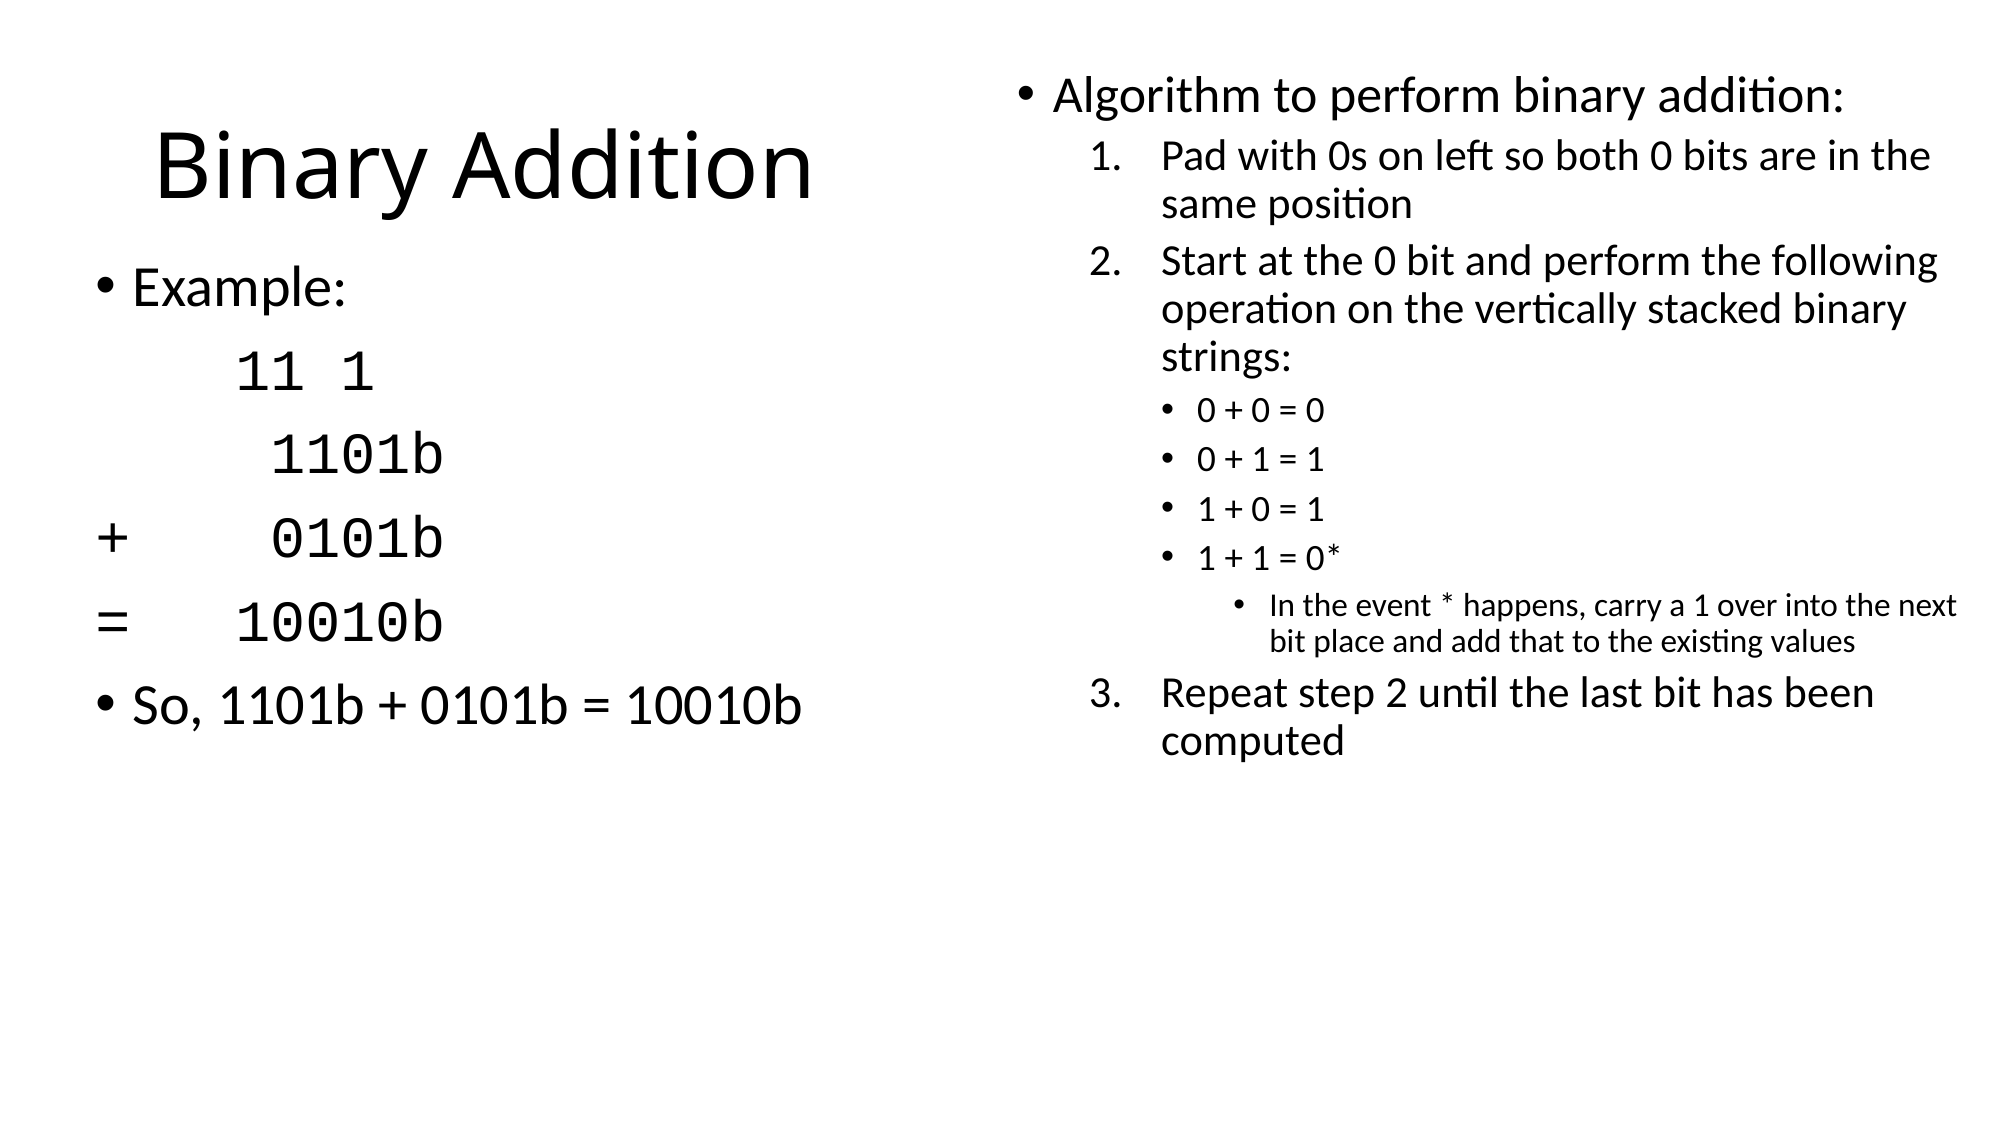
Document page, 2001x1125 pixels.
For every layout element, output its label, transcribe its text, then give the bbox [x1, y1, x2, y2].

text_box Example: 11 1 1101b + 0101b = 10010b So, 1101b + 0101b = 10010b [80, 248, 1059, 963]
title Binary Addition [137, 59, 1001, 248]
list Algorithm to perform binary addition: Pad with 0s on left so both 0 bits are in the same position Start at the 0 bit and perform the following operation on the vertically stacked binary strings: 0 + 0 = 0 0 + 1 = 1 1 + 0 = 1 1 + 1 = 0* In the event * happens, carry a 1 over into the next bit place and add that to the existing values Repeat step 2 until the last bit has been computed [1001, 59, 1981, 774]
